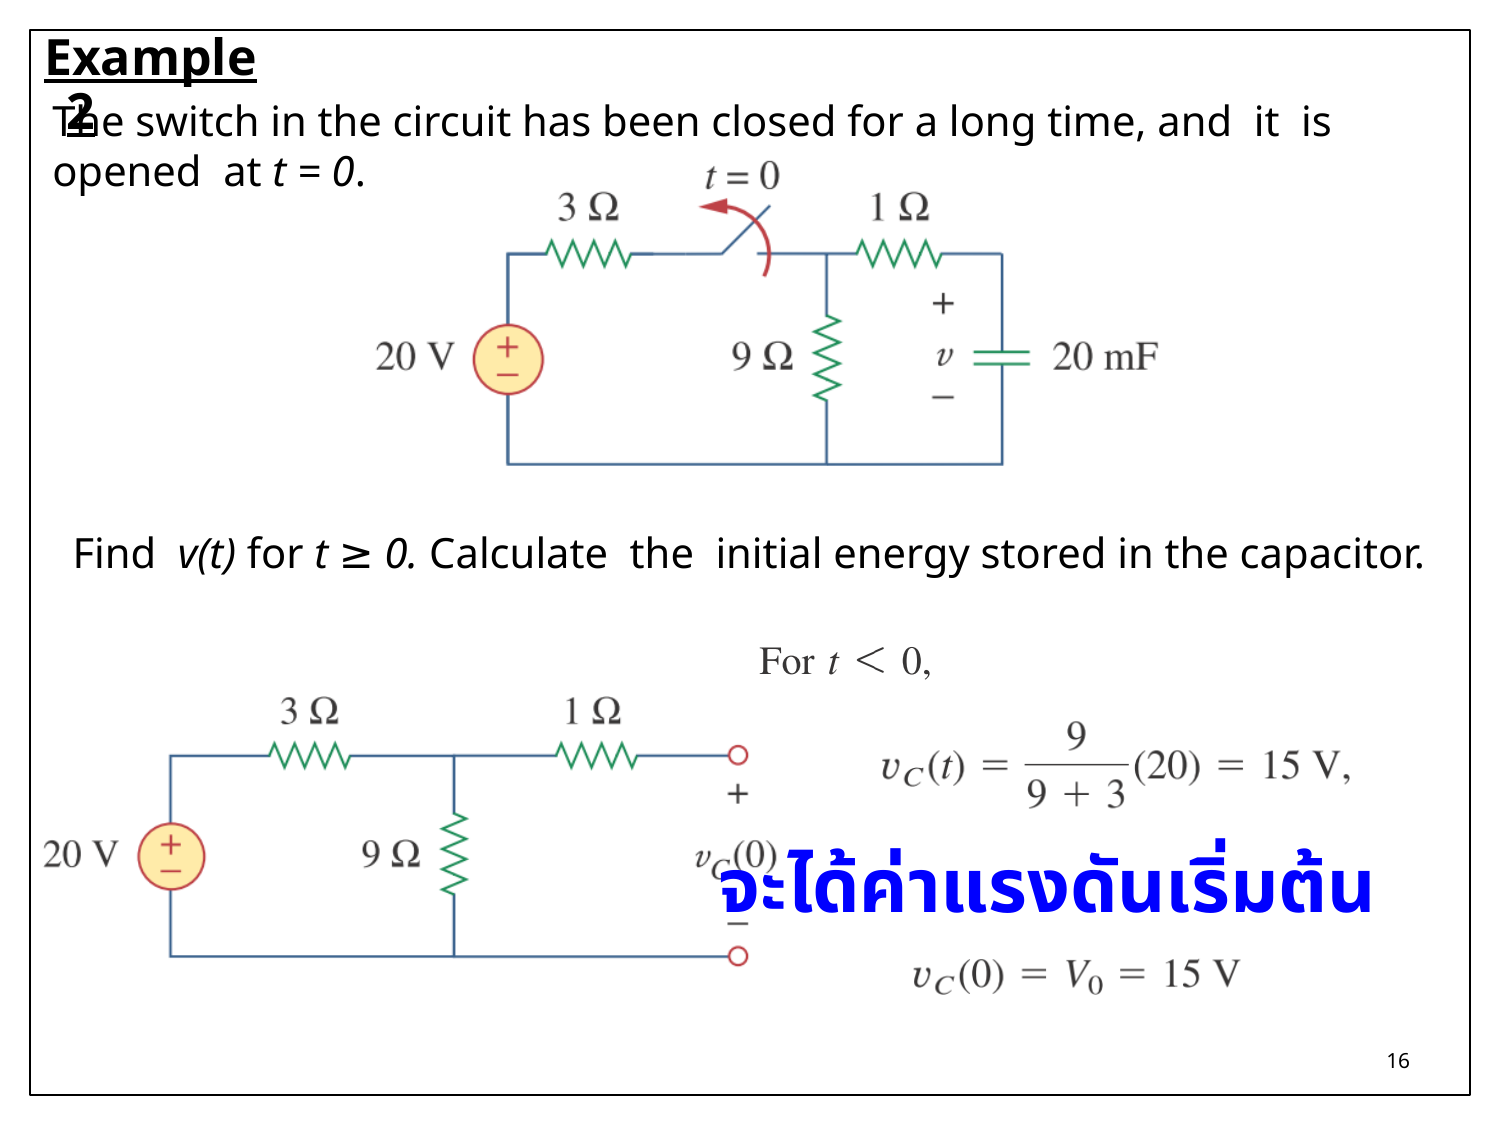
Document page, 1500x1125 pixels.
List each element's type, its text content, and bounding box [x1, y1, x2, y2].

text_box จะได้ค่าแรงดันเริ่มต้น [807, 829, 1392, 935]
text_box The switch in the circuit has been closed for a long time, and it is opened at t = 0. [37, 87, 1488, 202]
picture [874, 707, 1376, 824]
picture [903, 938, 1251, 1012]
picture [354, 138, 1171, 489]
slide_number 16 [1074, 1024, 1425, 1100]
list Example 2 [23, 24, 299, 100]
text_box Find v(t) for t ≥ 0. Calculate the initial energy stored in the capacitor. [57, 519, 1443, 584]
picture [37, 631, 936, 982]
